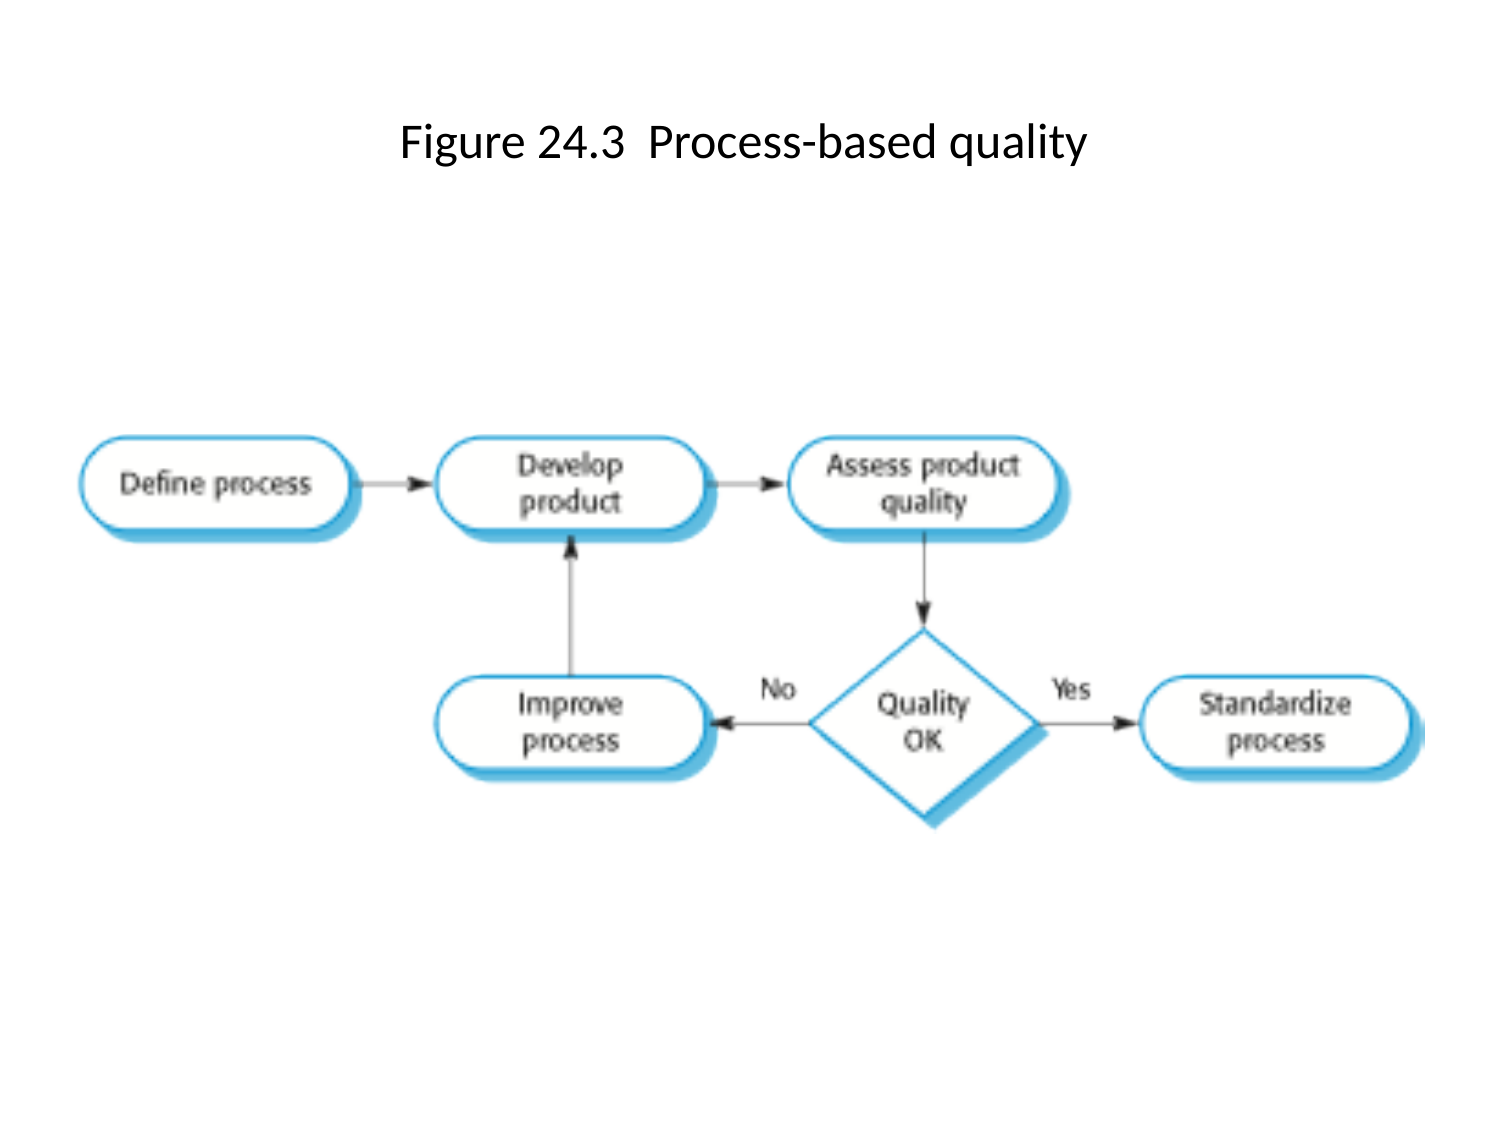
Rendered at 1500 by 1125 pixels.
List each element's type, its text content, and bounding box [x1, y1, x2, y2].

title Figure 24.3 Process-based quality [75, 45, 1425, 233]
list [74, 262, 1426, 1006]
